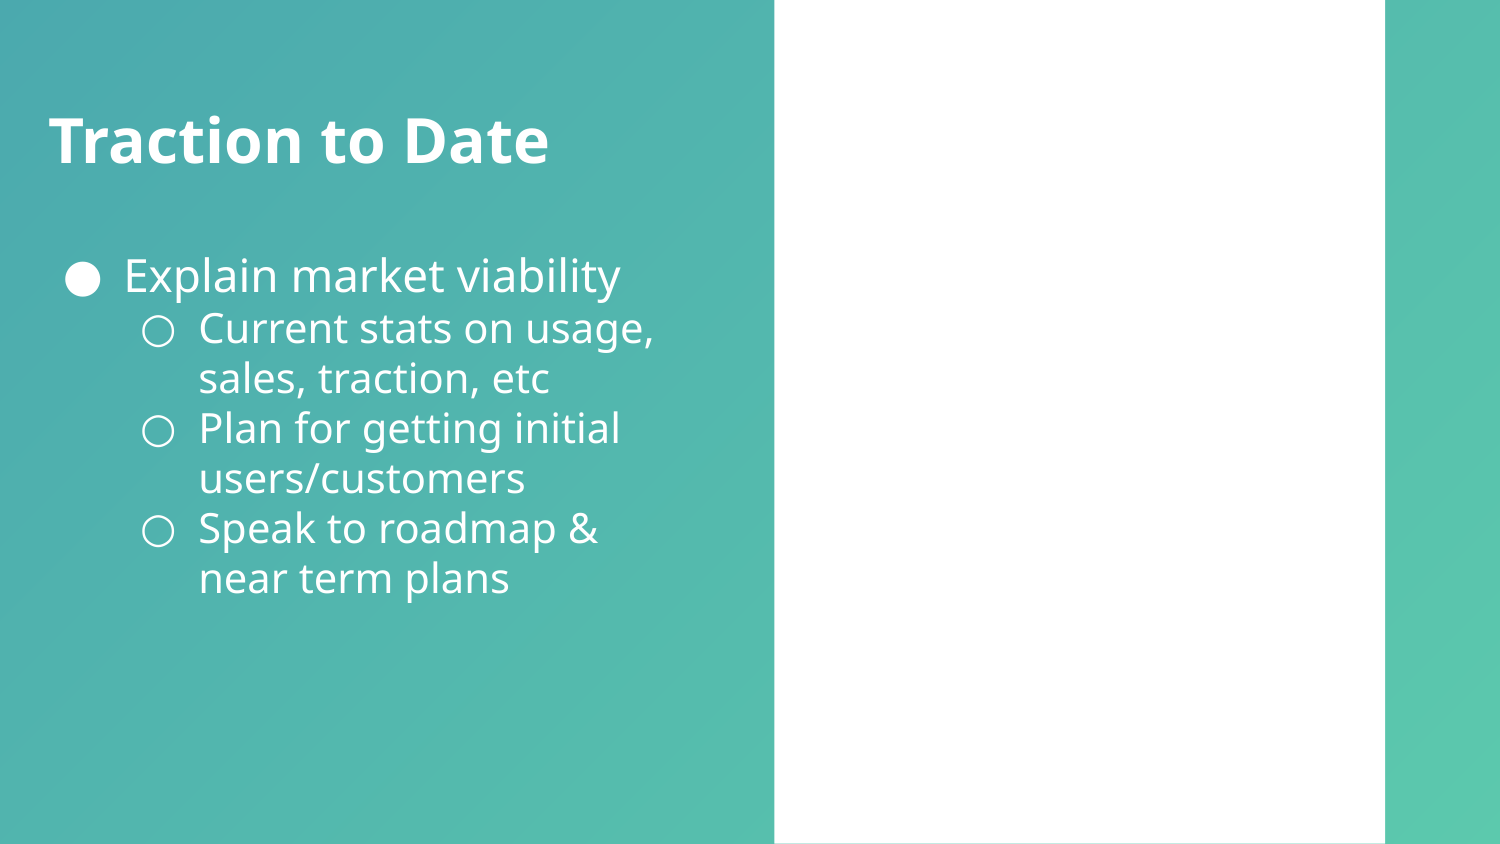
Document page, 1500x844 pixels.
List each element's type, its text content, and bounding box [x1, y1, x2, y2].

text_box Traction to Date [33, 86, 682, 186]
text_box Explain market viability Current stats on usage, sales, traction, etc Plan for getting initial users/customers Speak to roadmap & near term plans [33, 231, 704, 758]
